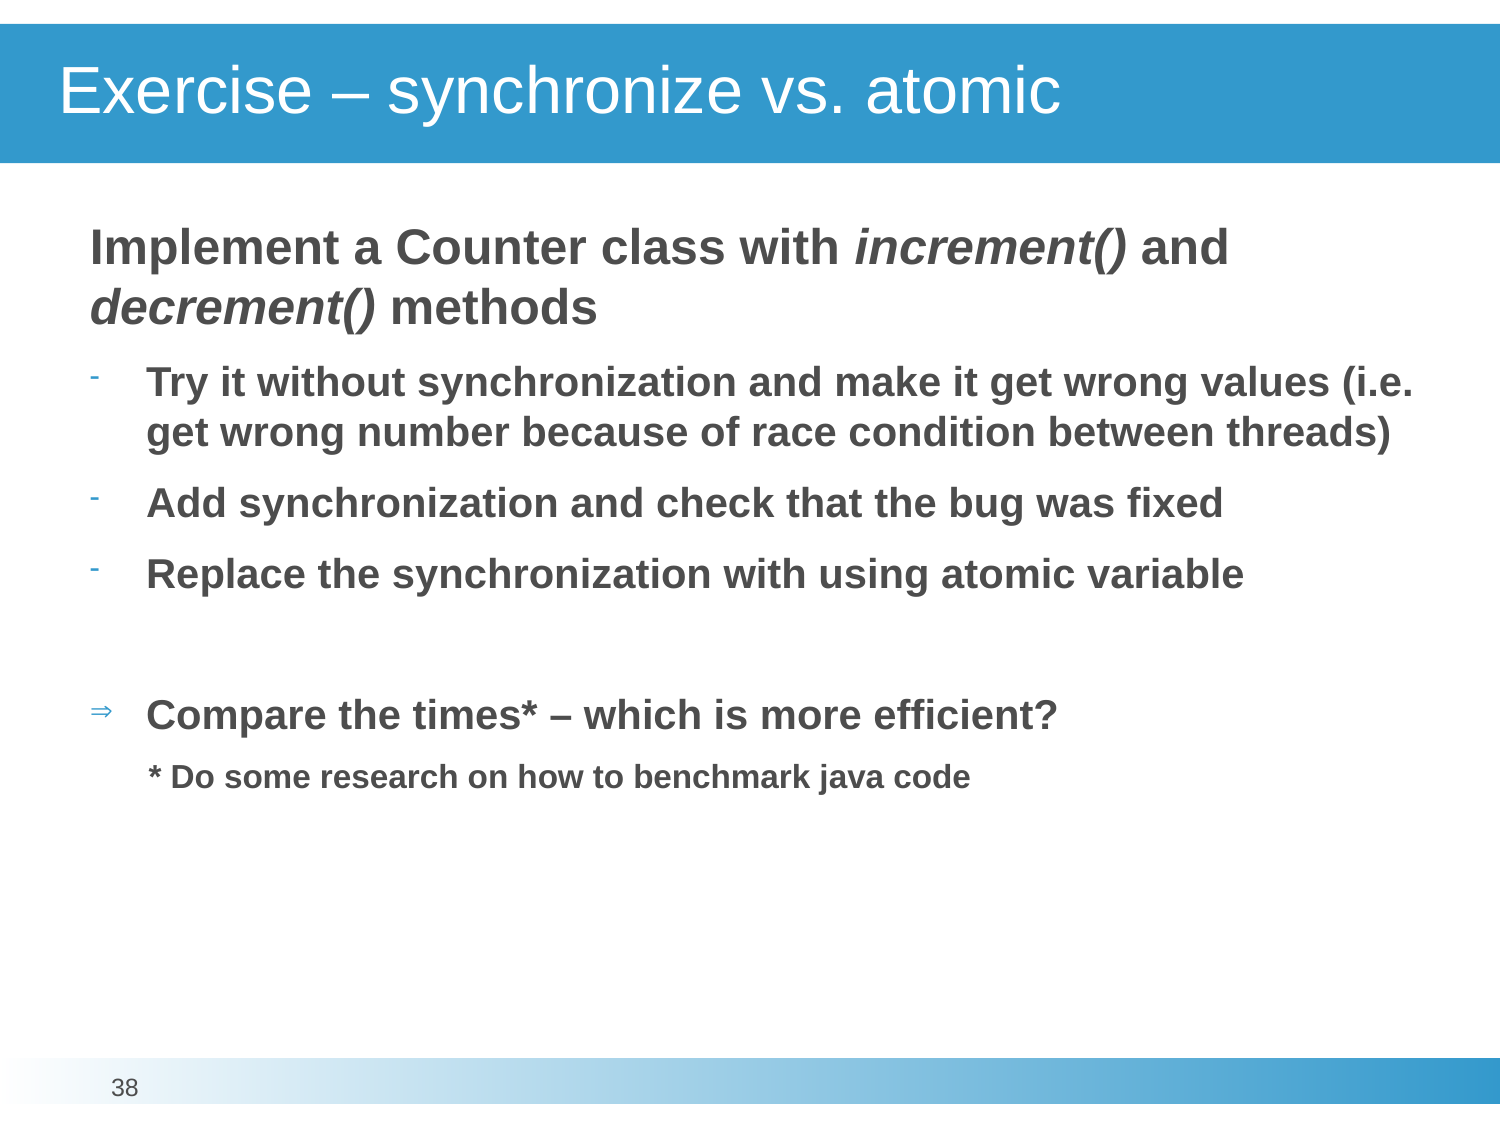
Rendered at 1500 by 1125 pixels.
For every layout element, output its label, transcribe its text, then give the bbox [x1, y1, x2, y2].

slide_number 38 [45, 1074, 205, 1122]
title Exercise – synchronize vs. atomic [0, 23, 1500, 164]
text_box Implement a Counter class with increment() and decrement() methods Try it without synchronization and make it get wrong values (i.e. get wrong number because of race condition between threads) Add synchronization and check that the bug was fixed Replace the synchronization with using atomic variable Compare the times* – which is more efficient? * Do some research on how to benchmark java code [75, 206, 1446, 1002]
